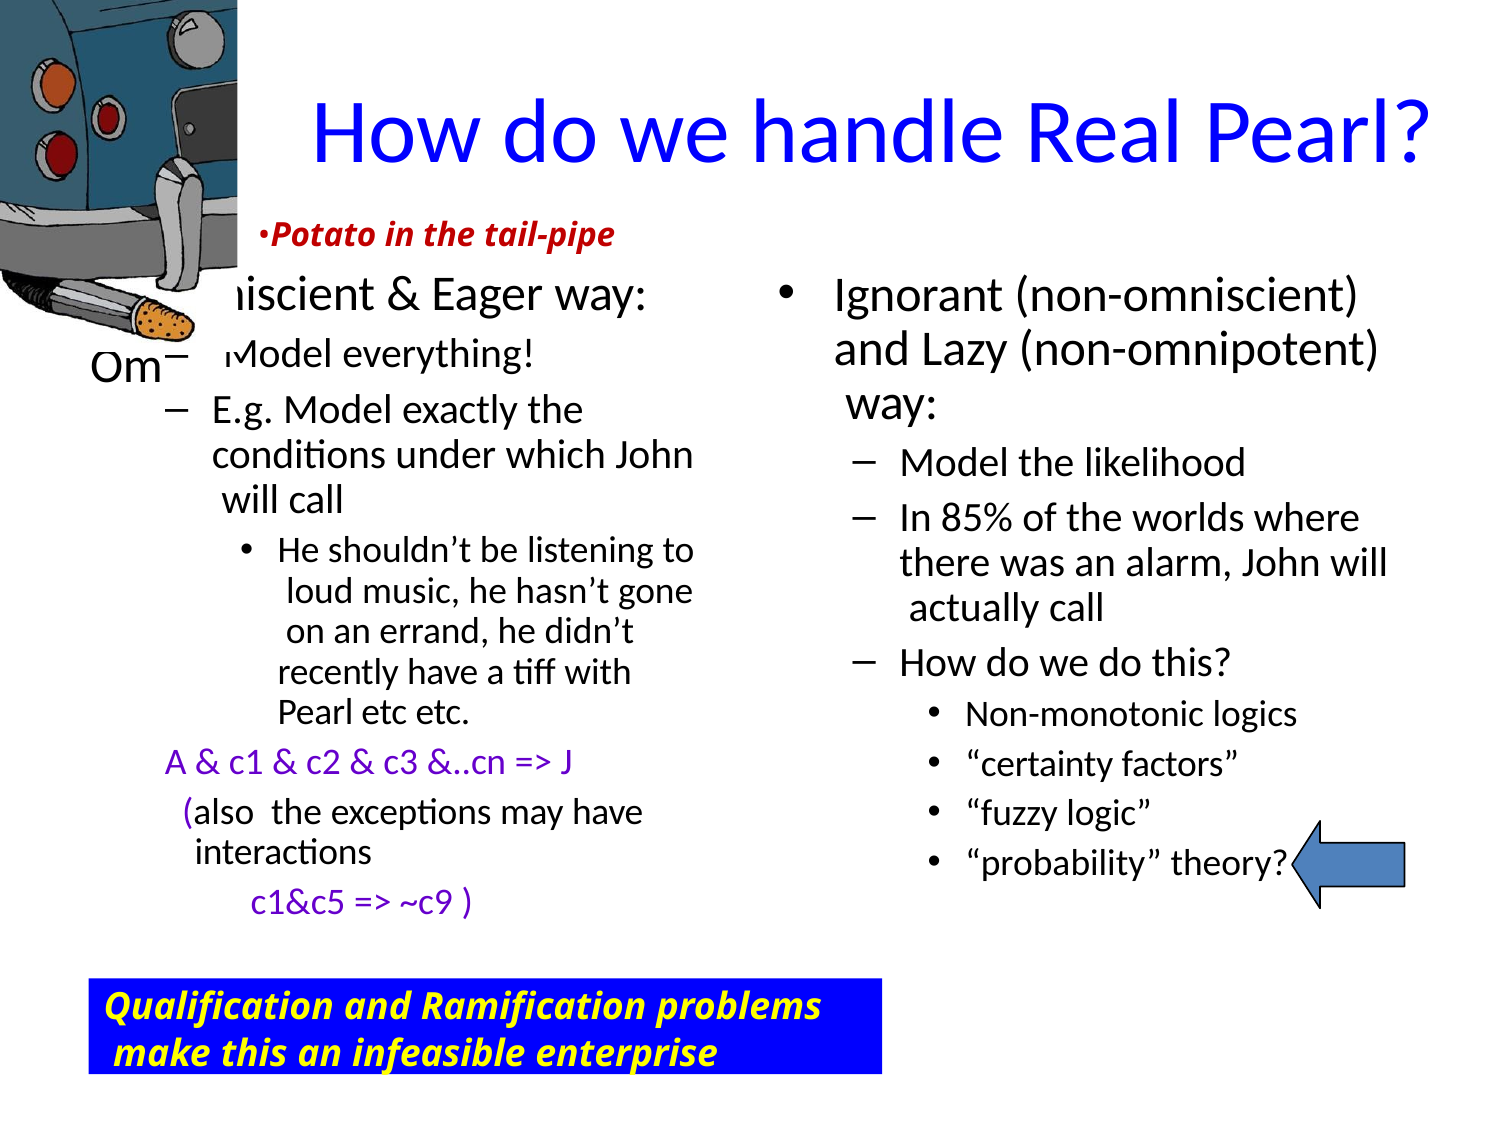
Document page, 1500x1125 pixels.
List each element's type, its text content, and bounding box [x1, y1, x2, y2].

text_box [1291, 820, 1405, 909]
text_box niscient & Eager way: – Model everything! [162, 260, 654, 377]
text_box • Om [0, 352, 238, 393]
text_box Ignorant (non-omniscient) and Lazy (non-omnipotent) way: Model the likelihood In 85% of the worlds where there was an alarm, John will actually call How do we do this? [775, 267, 1393, 685]
text_box E.g. Model exactly the conditions under which John will call He shouldn’t be listening to loud music, he hasn’t gone on an errand, he didn’t recently have a tiff with Pearl etc etc. A & c1 & c2 & c3 &..cn => J (also the exceptions may have interactions c1&c5 => ~c9 ) [162, 387, 700, 922]
text_box [0, 0, 238, 352]
title How do we handle Real Pearl? [309, 70, 1441, 259]
text_box •Potato in the tail-pipe [255, 213, 637, 254]
text_box Qualification and Ramification problems make this an infeasible enterprise [88, 978, 883, 1075]
text_box Non-monotonic logics “certainty factors” “fuzzy logic” “probability” theory? [925, 689, 1302, 883]
